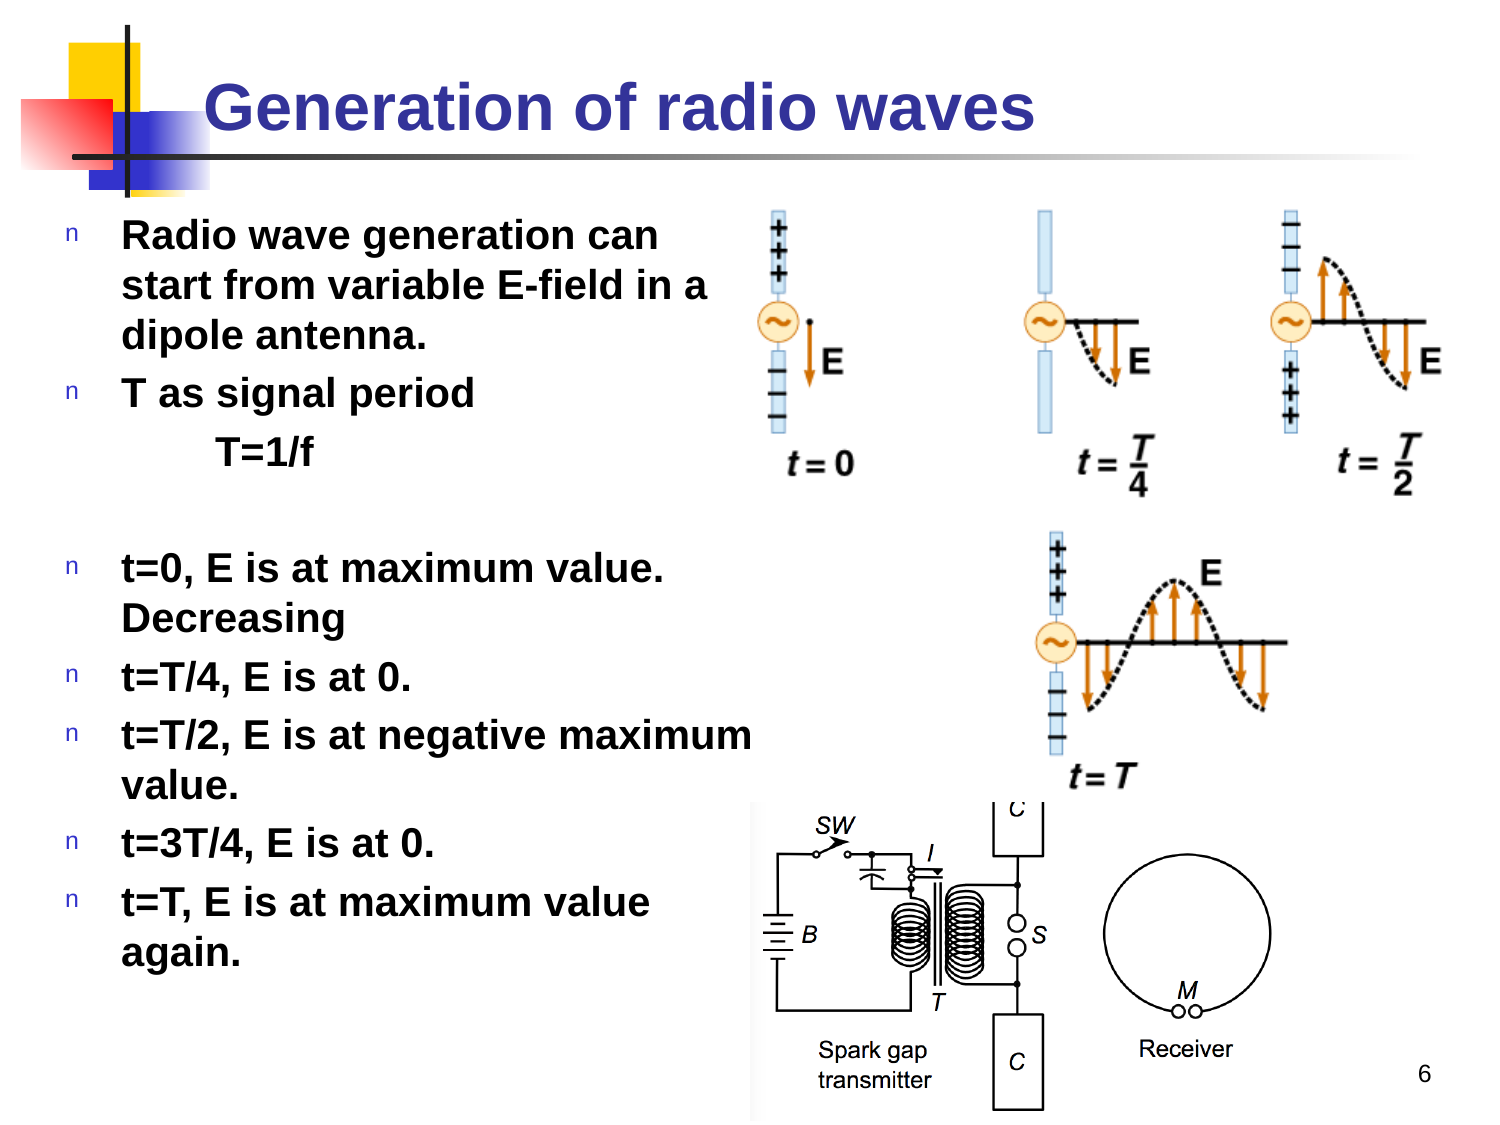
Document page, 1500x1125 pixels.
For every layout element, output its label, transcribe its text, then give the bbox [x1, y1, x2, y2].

slide_number 6 [1350, 1050, 1500, 1125]
picture [749, 199, 1454, 1122]
title Generation of radio waves [188, 26, 1468, 152]
list Radio wave generation can start from variable E-field in a dipole antenna. T as signal period T=1/f t=0, E is at maximum value. Decreasing t=T/4, E is at 0. t=T/2, E is at negative maximum value. t=3T/4, E is at 0. t=T, E is at maximum value again. [50, 200, 747, 1075]
